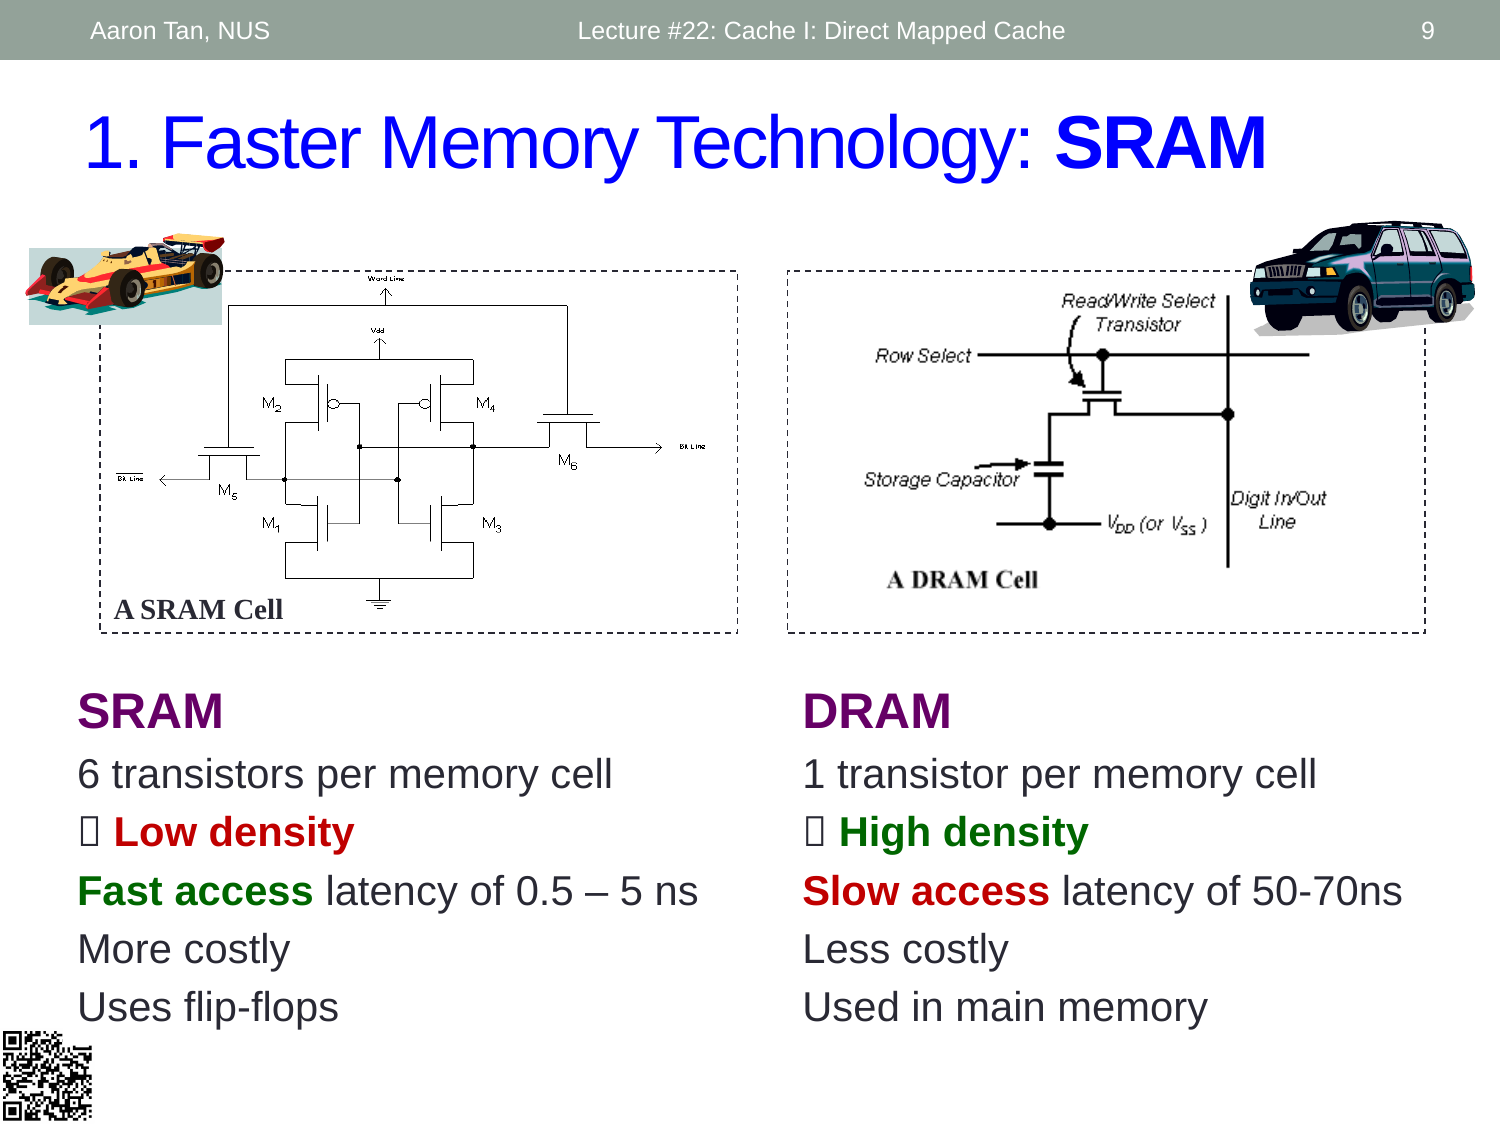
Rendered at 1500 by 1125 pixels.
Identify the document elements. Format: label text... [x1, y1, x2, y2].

slide_number Aaron Tan, NUS [75, 3, 550, 57]
footer Lecture #22: Cache I: Direct Mapped Cache [562, 3, 1238, 57]
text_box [24, 233, 738, 634]
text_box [787, 220, 1476, 634]
title 1. Faster Memory Technology: SRAM [68, 86, 1450, 192]
text_box DRAM 1 transistor per memory cell  High density Slow access latency of 50-70ns Less costly Used in main memory [787, 670, 1450, 1053]
picture [0, 1028, 95, 1124]
slide_number 9 [1308, 3, 1450, 57]
text_box SRAM 6 transistors per memory cell  Low density Fast access latency of 0.5 – 5 ns More costly Uses flip-flops [62, 670, 750, 1046]
